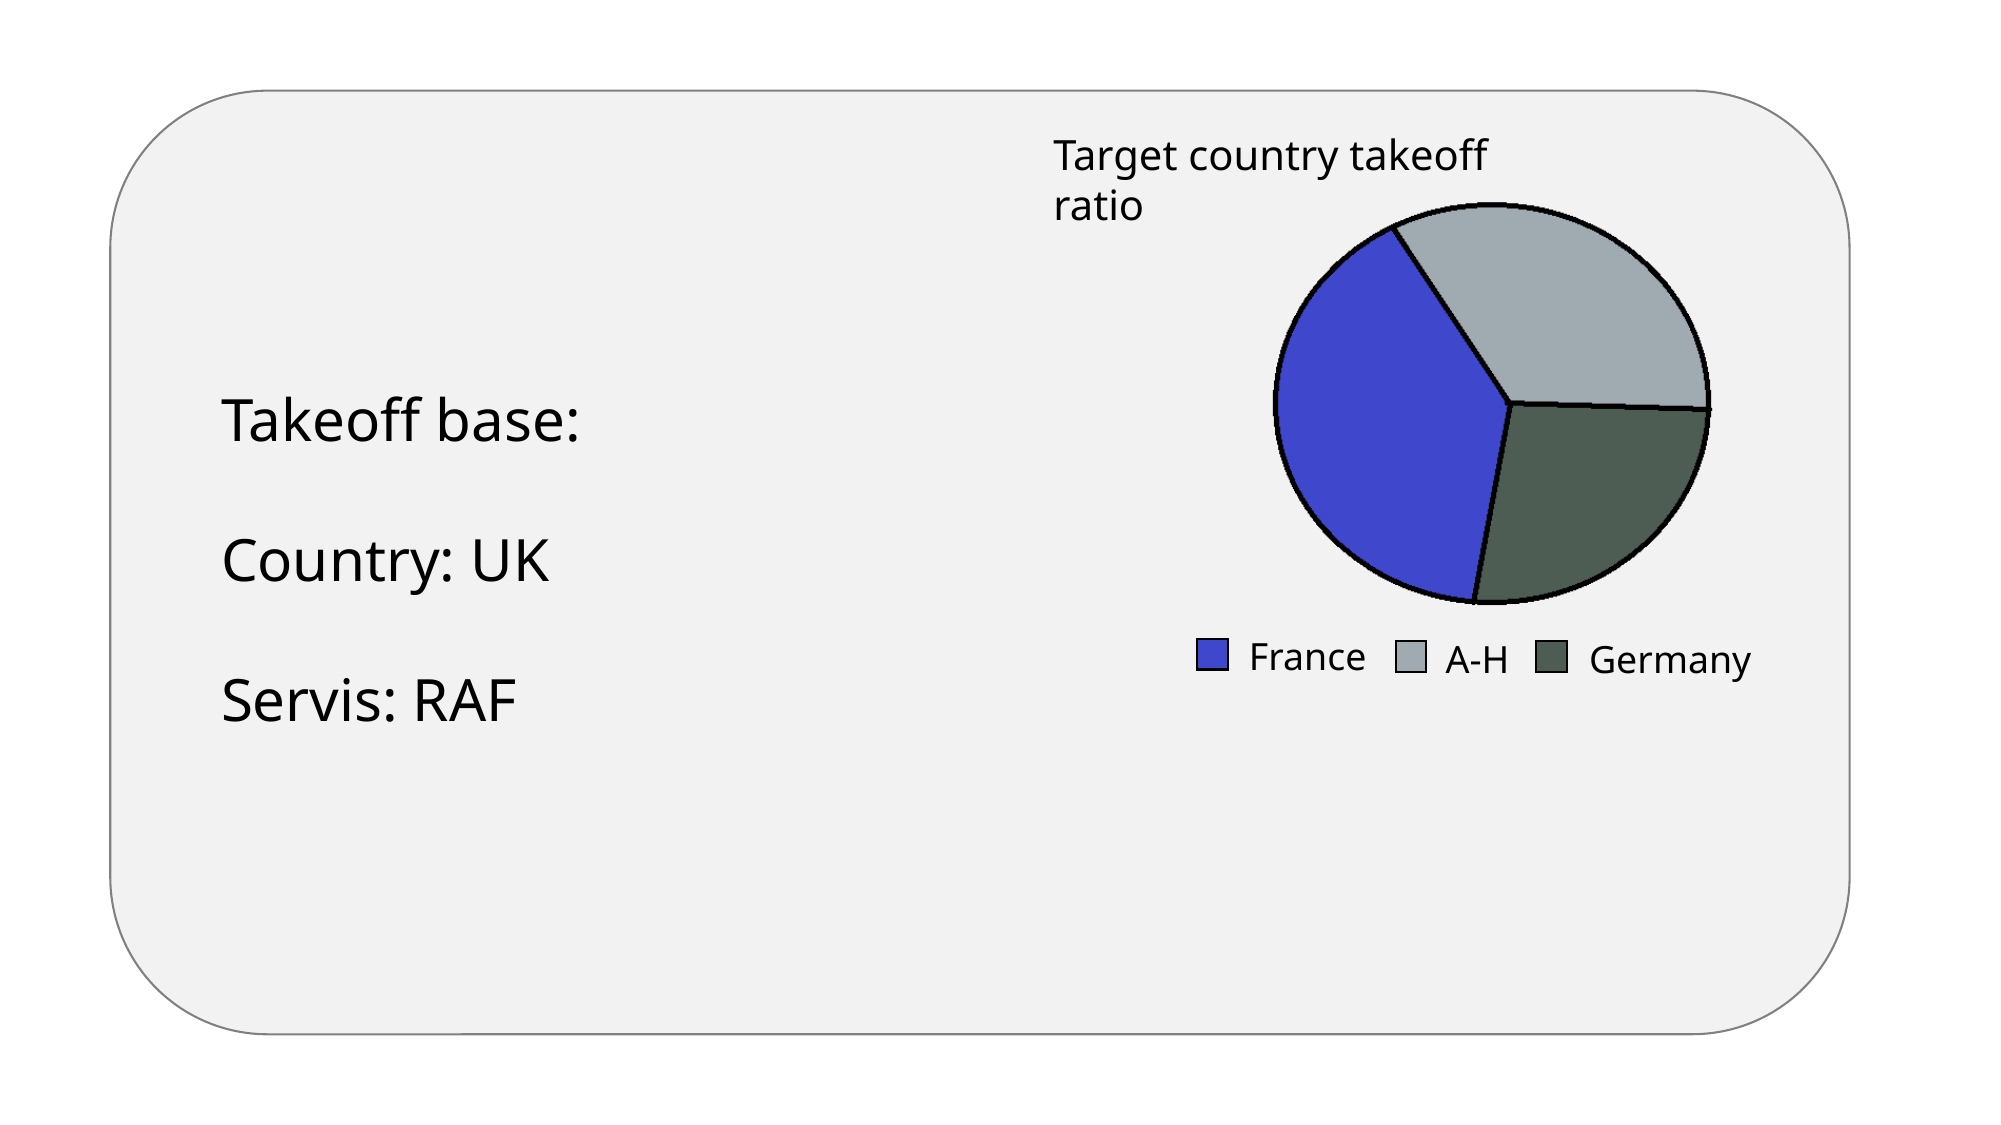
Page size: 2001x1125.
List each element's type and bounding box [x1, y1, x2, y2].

picture [1255, 179, 1728, 642]
text_box [110, 90, 1850, 1035]
